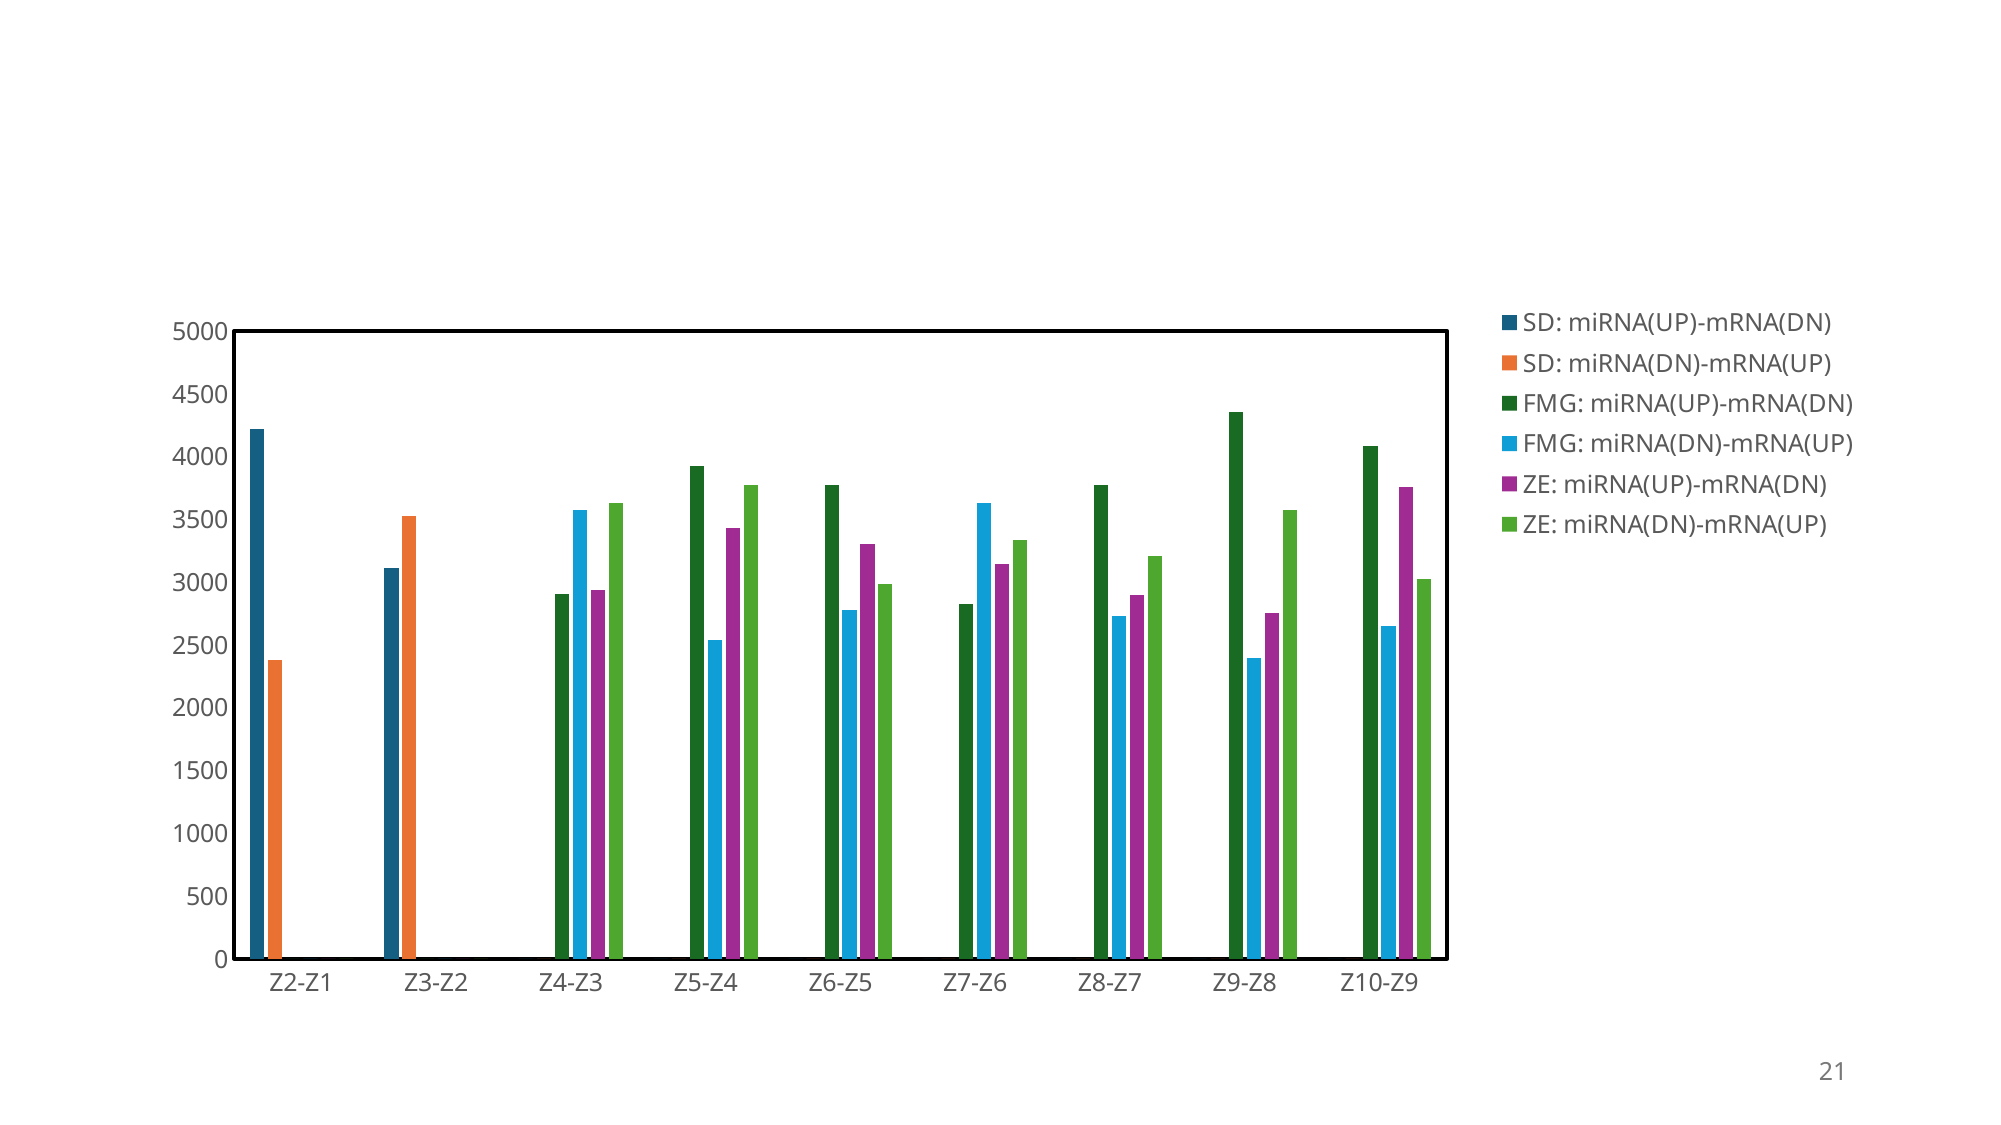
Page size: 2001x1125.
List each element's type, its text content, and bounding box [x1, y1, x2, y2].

chart [136, 298, 1863, 1014]
slide_number 21 [1412, 1042, 1863, 1103]
